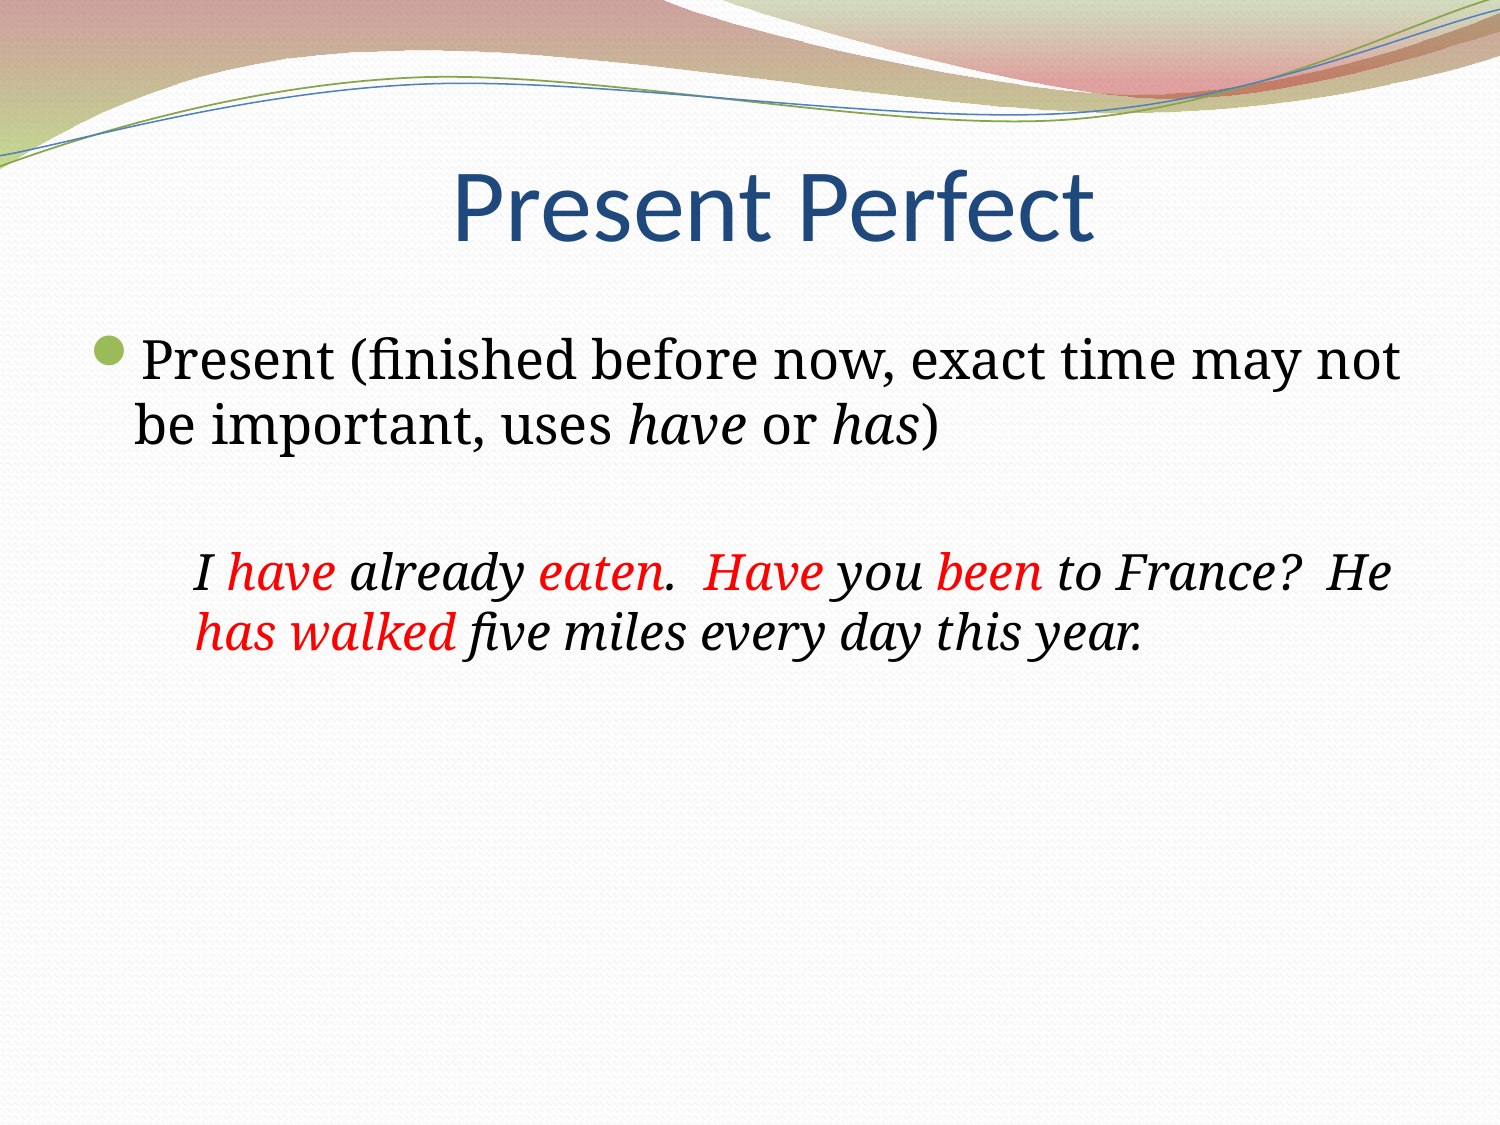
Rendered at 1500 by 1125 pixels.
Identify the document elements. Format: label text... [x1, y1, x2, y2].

title Present Perfect [87, 75, 1438, 263]
list Present (finished before now, exact time may not be important, uses have or has) I have already eaten. Have you been to France? He has walked five miles every day this year. [75, 317, 1425, 1038]
